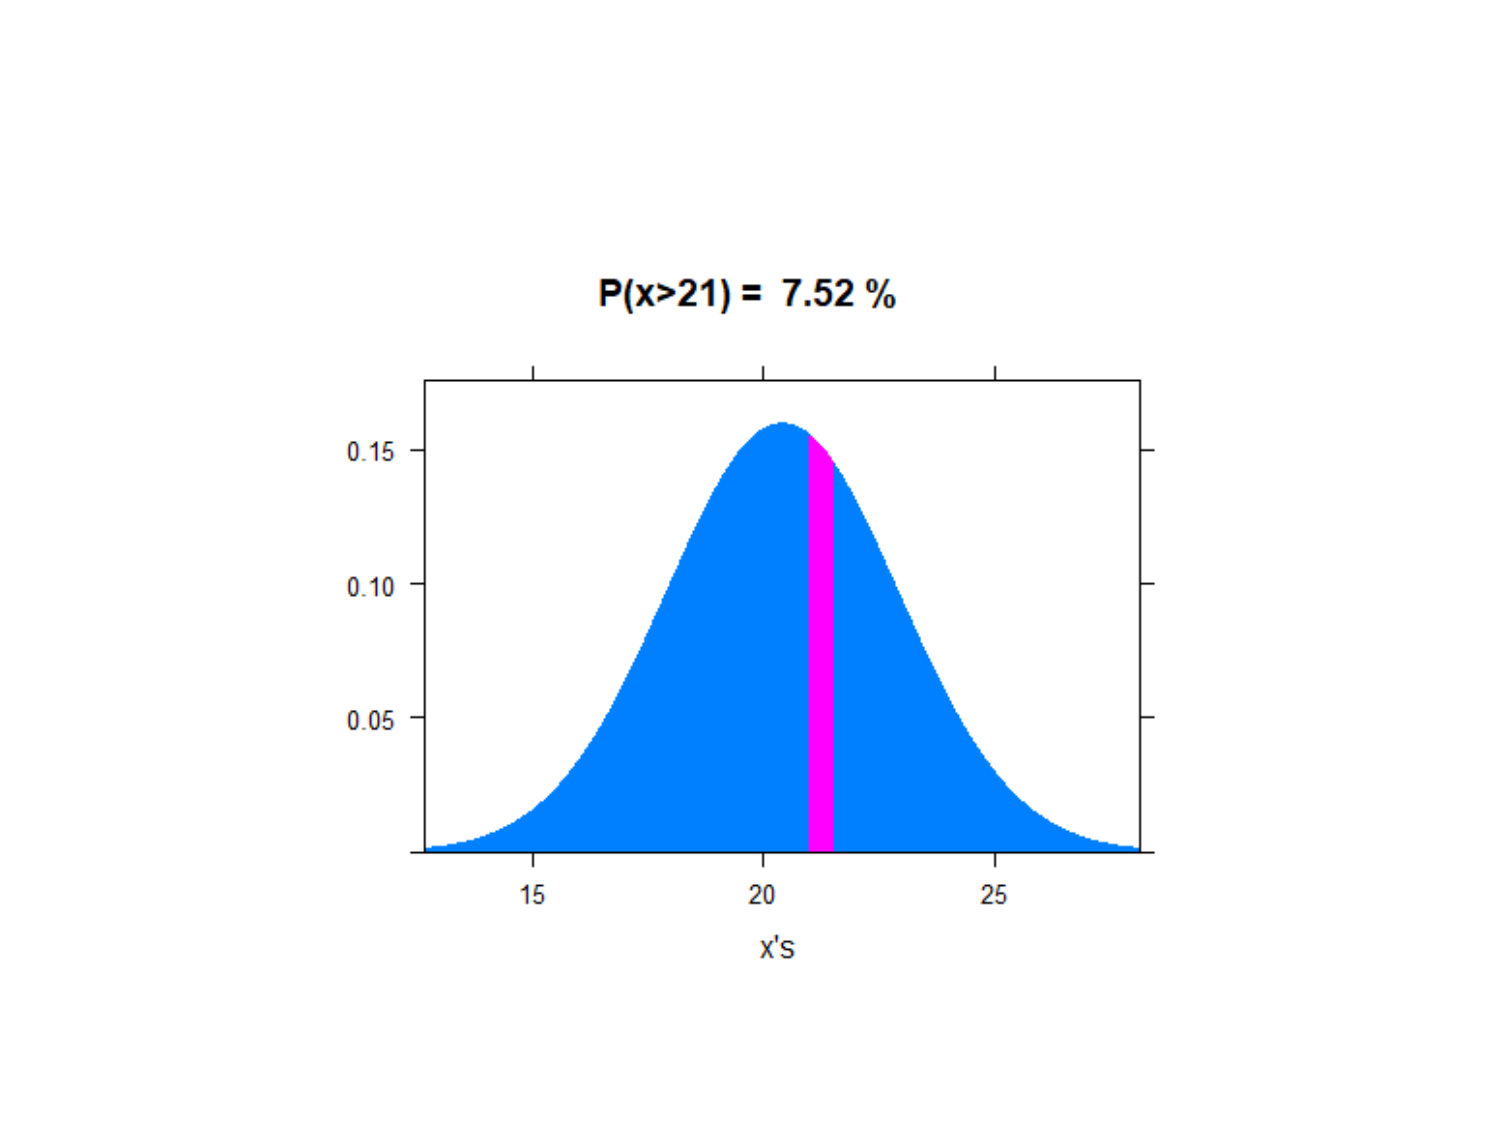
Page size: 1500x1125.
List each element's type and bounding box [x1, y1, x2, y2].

picture [287, 262, 1215, 1005]
